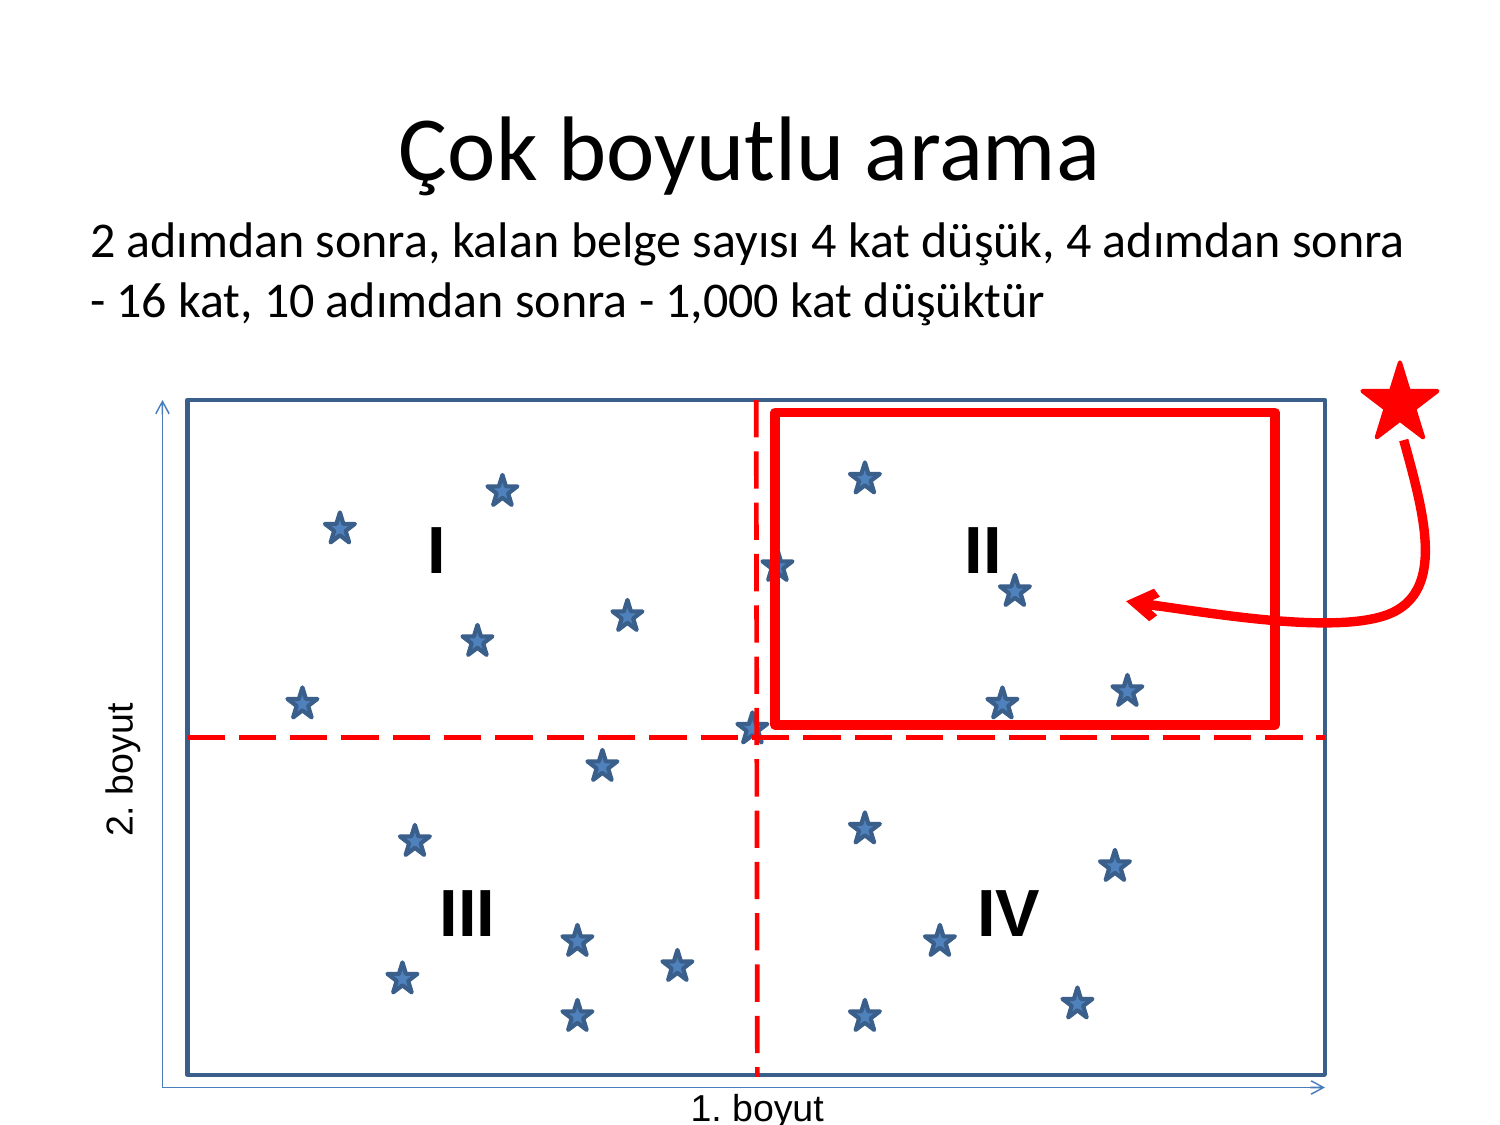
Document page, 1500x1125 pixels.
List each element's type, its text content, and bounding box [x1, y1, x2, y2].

text_box [397, 822, 432, 857]
text_box [1060, 985, 1095, 1020]
text_box [773, 410, 1277, 727]
text_box [922, 922, 957, 957]
text_box [185, 398, 1327, 1077]
text_box [560, 922, 595, 957]
text_box IV [962, 862, 1066, 958]
text_box 2. boyut [87, 688, 148, 852]
text_box [1360, 360, 1440, 440]
text_box [460, 622, 495, 657]
text_box 1. boyut [675, 1096, 839, 1125]
text_box [560, 997, 595, 1032]
text_box [847, 810, 882, 845]
text_box [322, 510, 357, 545]
text_box [285, 685, 320, 720]
text_box [485, 472, 520, 499]
text_box [847, 997, 882, 1032]
text_box [660, 947, 695, 982]
text_box [762, 557, 773, 582]
text_box [762, 721, 770, 731]
text_box 1. boyut [675, 1076, 754, 1086]
text_box 1. boyut [759, 1076, 839, 1086]
text_box [735, 713, 750, 736]
text_box [1126, 439, 1427, 623]
text_box III [424, 862, 528, 958]
text_box I [412, 499, 516, 595]
text_box [1097, 847, 1132, 882]
text_box [385, 960, 420, 995]
title Çok boyutlu arama [74, 49, 1426, 199]
text_box [610, 597, 645, 632]
list 2 adımdan sonra, kalan belge sayısı 4 kat düşük, 4 adımdan sonra - 16 kat, 10 adımdan sonra - 1,000 kat düşüktür [74, 199, 1426, 388]
text_box [585, 747, 620, 782]
